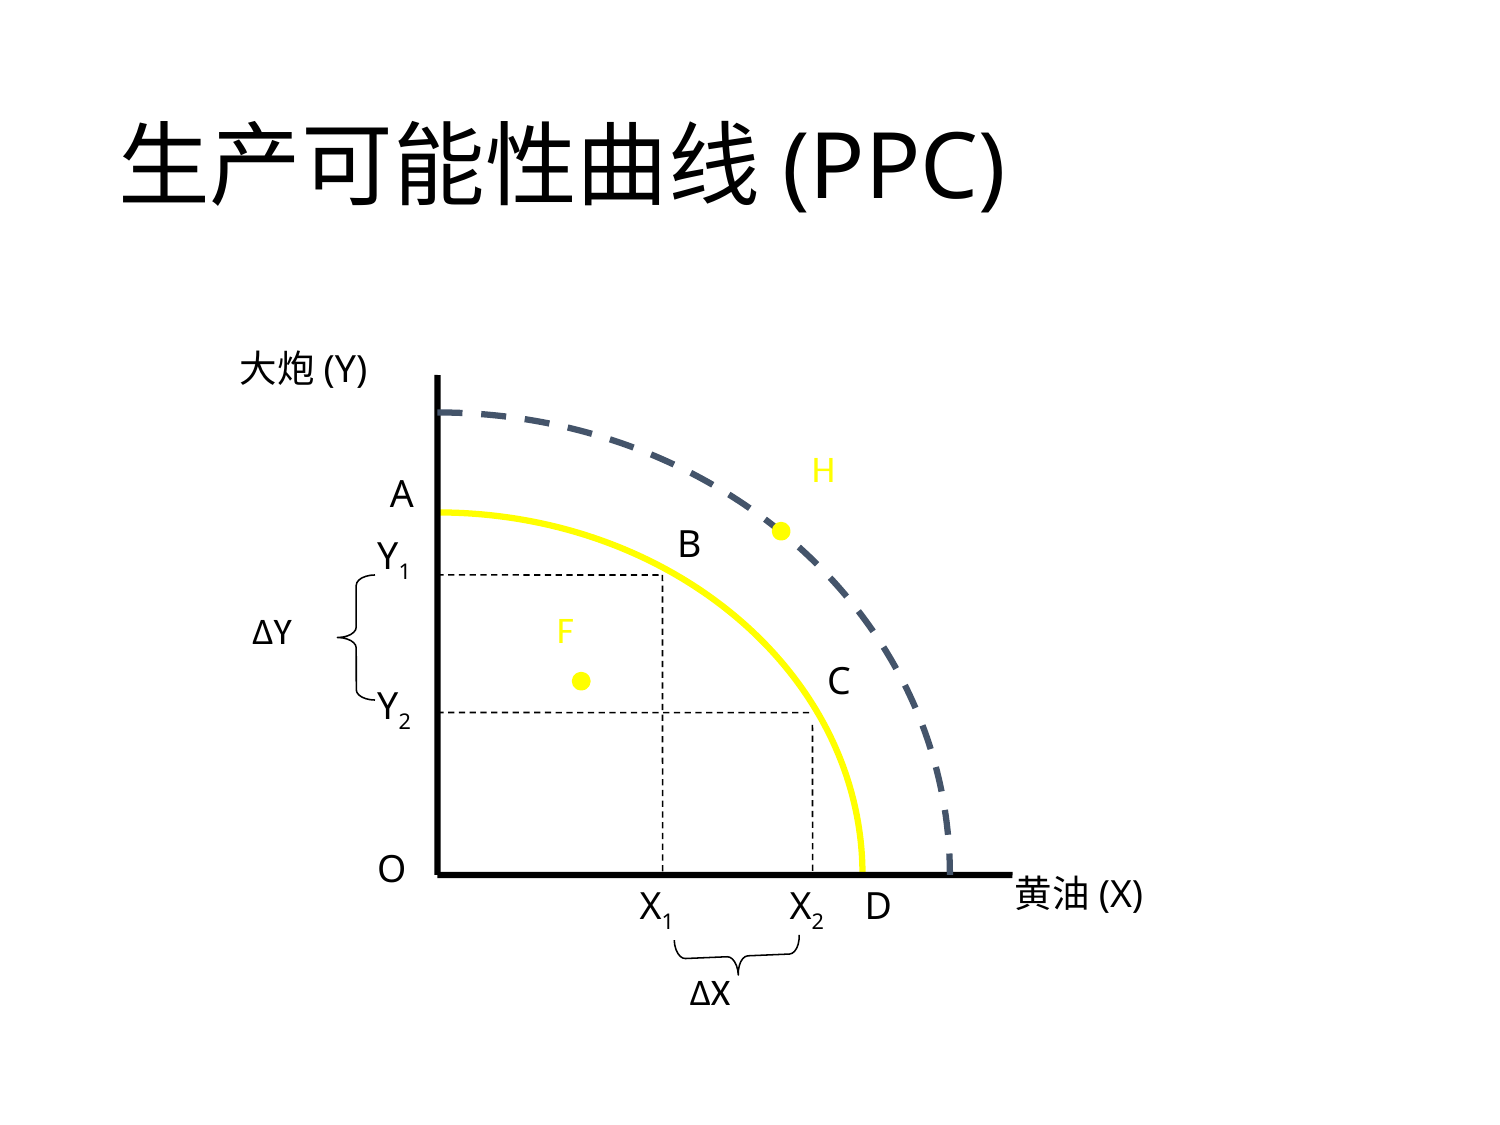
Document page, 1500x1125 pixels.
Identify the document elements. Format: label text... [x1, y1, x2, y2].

text_box ΔX [674, 960, 838, 1084]
text_box A [374, 462, 437, 523]
text_box Y1 [362, 524, 437, 591]
text_box [356, 574, 376, 599]
text_box Y2 [362, 674, 437, 741]
title 生产可能性曲线(PPC) [103, 59, 1397, 278]
text_box H [774, 437, 850, 498]
text_box O [362, 837, 438, 898]
text_box ΔY [237, 599, 400, 724]
text_box X2 [774, 875, 925, 941]
text_box [437, 412, 950, 875]
text_box 黄油(X) [999, 862, 1225, 923]
text_box [774, 524, 788, 538]
text_box [674, 934, 800, 960]
text_box [224, 287, 1500, 963]
text_box X1 [624, 875, 774, 941]
text_box 大炮(Y) [224, 337, 450, 398]
